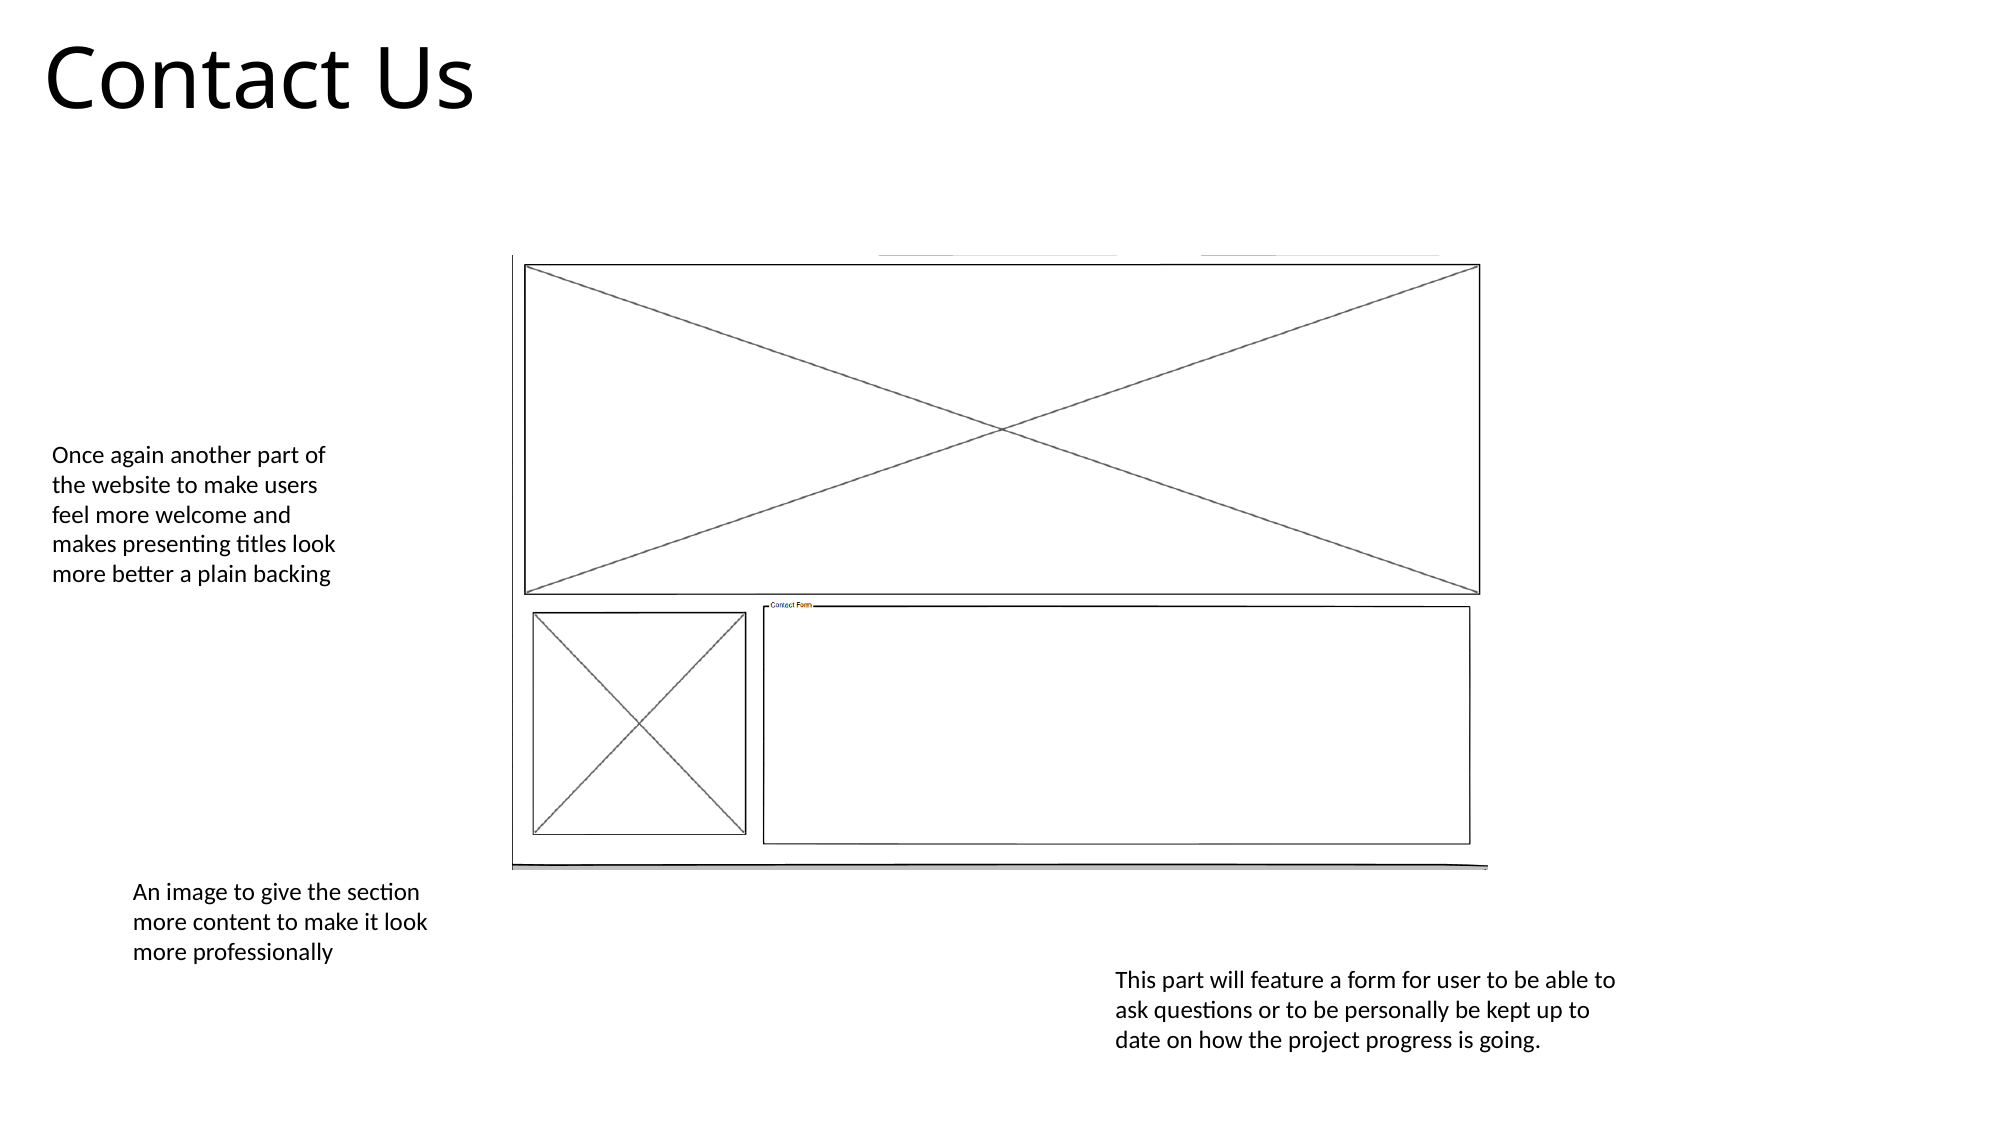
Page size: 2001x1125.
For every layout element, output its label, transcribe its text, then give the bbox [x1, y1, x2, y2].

text_box Once again another part of the website to make users feel more welcome and makes presenting titles look more better a plain backing [37, 430, 364, 596]
title Contact Us [28, 27, 1754, 136]
text_box An image to give the section more content to make it look more professionally [118, 867, 445, 973]
text_box This part will feature a form for user to be able to ask questions or to be personally be kept up to date on how the project progress is going. [1100, 956, 1654, 1061]
picture [512, 255, 1488, 870]
